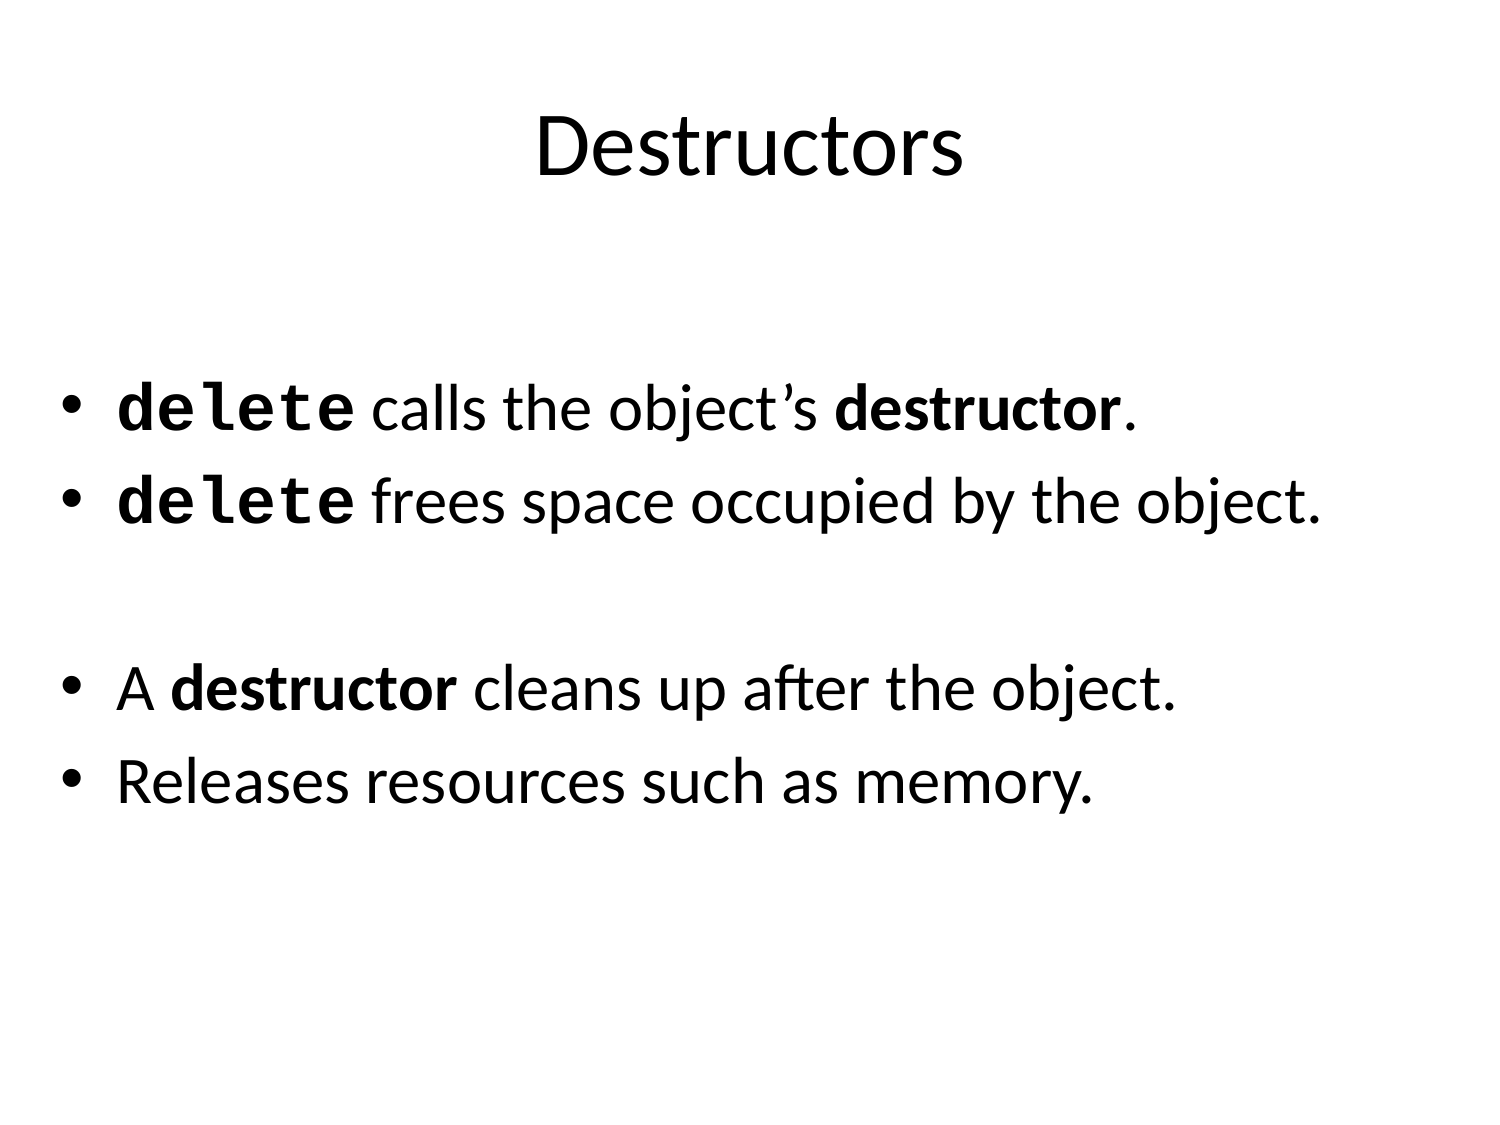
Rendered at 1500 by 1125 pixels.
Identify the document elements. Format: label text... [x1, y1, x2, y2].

title Destructors [75, 45, 1425, 233]
list delete calls the object’s destructor. delete frees space occupied by the object. A destructor cleans up after the object. Releases resources such as memory. [45, 262, 1458, 1005]
